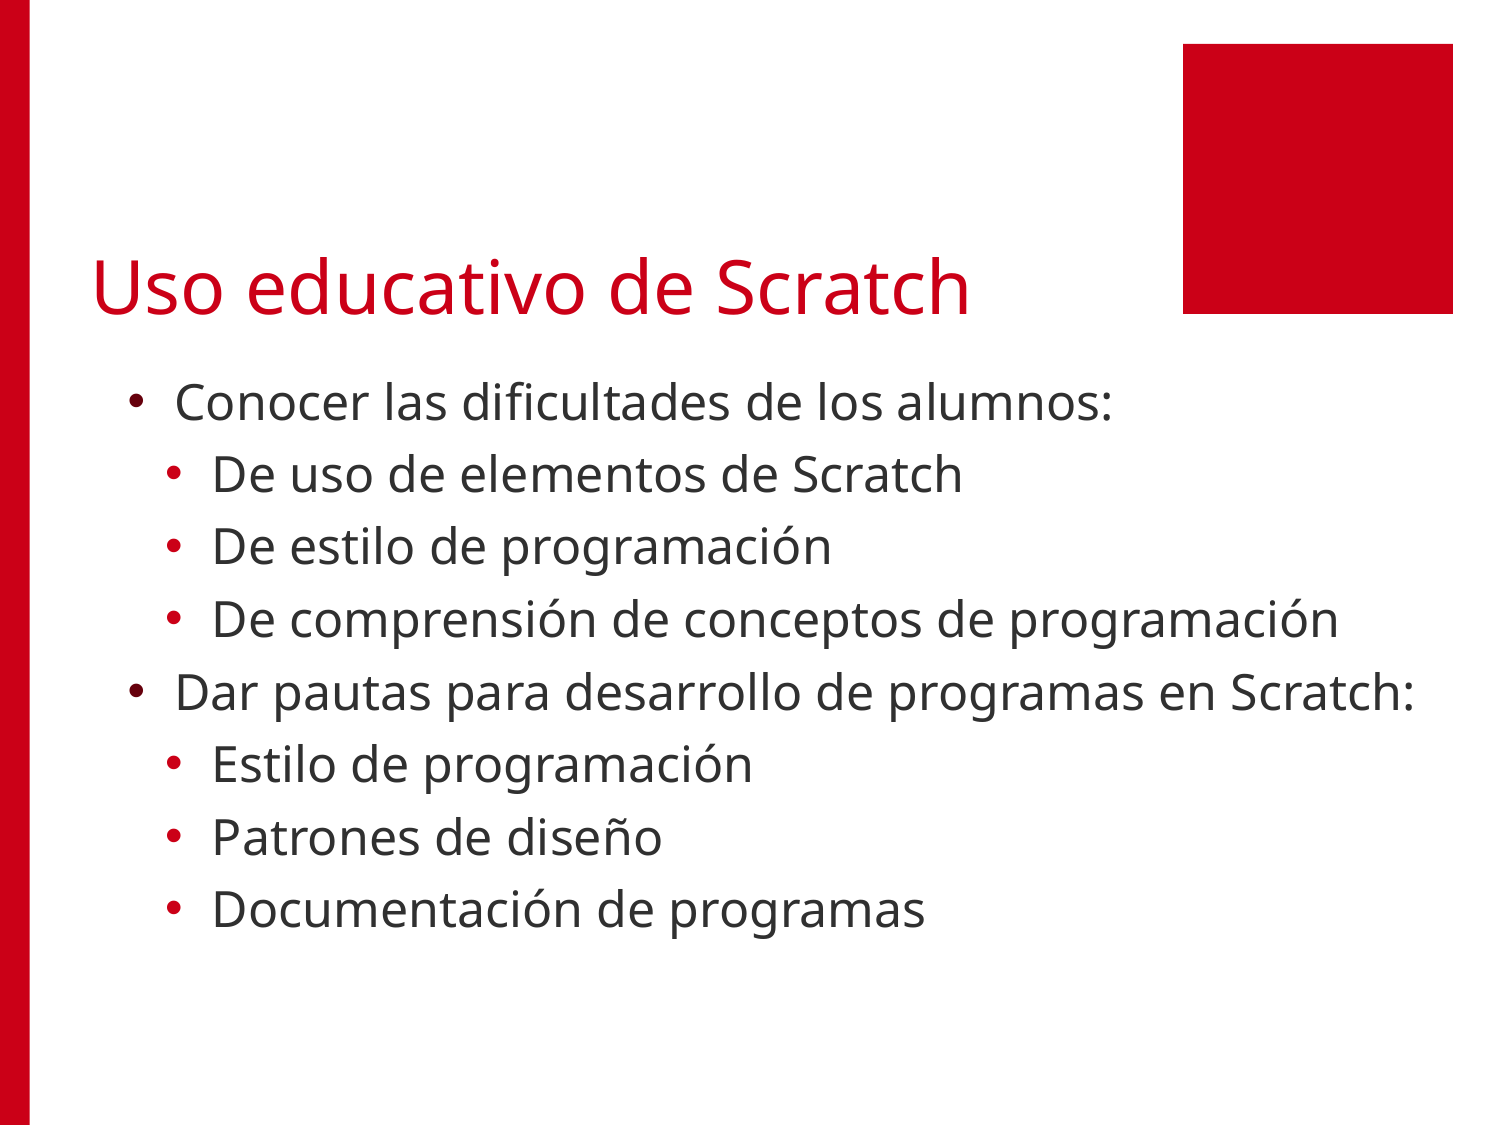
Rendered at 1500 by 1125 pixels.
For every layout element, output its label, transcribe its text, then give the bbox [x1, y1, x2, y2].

title Uso educativo de Scratch [75, 149, 1143, 338]
list Conocer las dificultades de los alumnos: De uso de elementos de Scratch De estilo de programación De comprensión de conceptos de programación Dar pautas para desarrollo de programas en Scratch: Estilo de programación Patrones de diseño Documentación de programas [75, 362, 1434, 1005]
